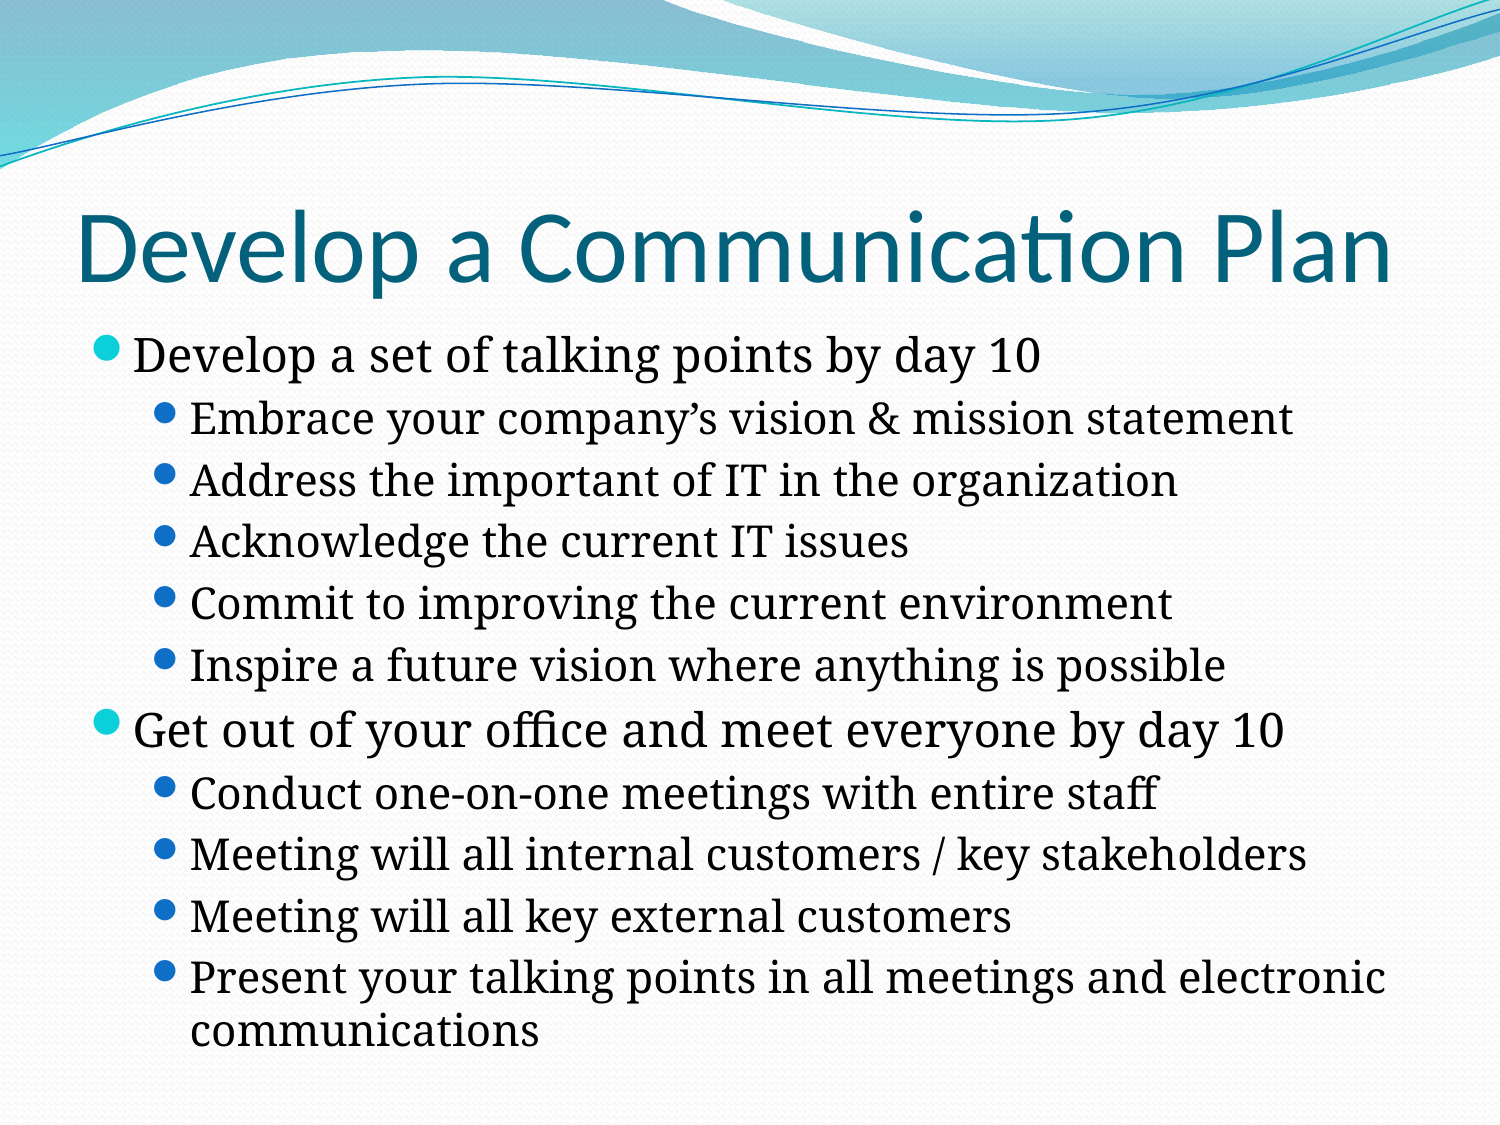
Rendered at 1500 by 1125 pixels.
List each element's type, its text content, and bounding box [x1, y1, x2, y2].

title Develop a Communication Plan [75, 115, 1425, 303]
list Develop a set of talking points by day 10 Embrace your company’s vision & mission statement Address the important of IT in the organization Acknowledge the current IT issues Commit to improving the current environment Inspire a future vision where anything is possible Get out of your office and meet everyone by day 10 Conduct one-on-one meetings with entire staff Meeting will all internal customers / key stakeholders Meeting will all key external customers Present your talking points in all meetings and electronic communications [75, 317, 1463, 1075]
